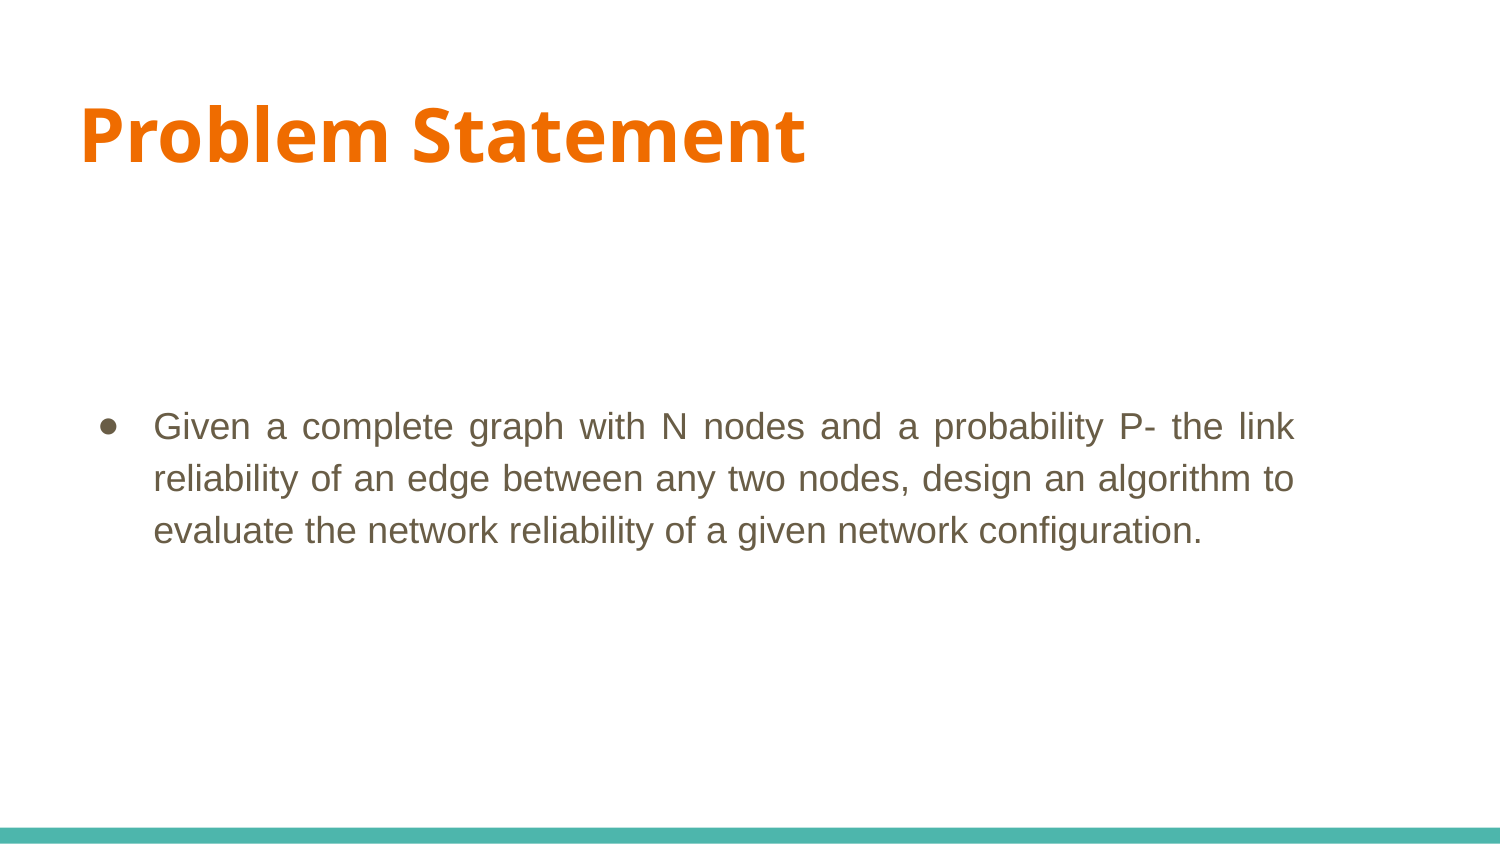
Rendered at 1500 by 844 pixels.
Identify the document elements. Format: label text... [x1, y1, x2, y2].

title Problem Statement [63, 72, 1449, 167]
list Given a complete graph with N nodes and a probability P- the link reliability of an edge between any two nodes, design an algorithm to evaluate the network reliability of a given network configuration. [63, 196, 1311, 750]
